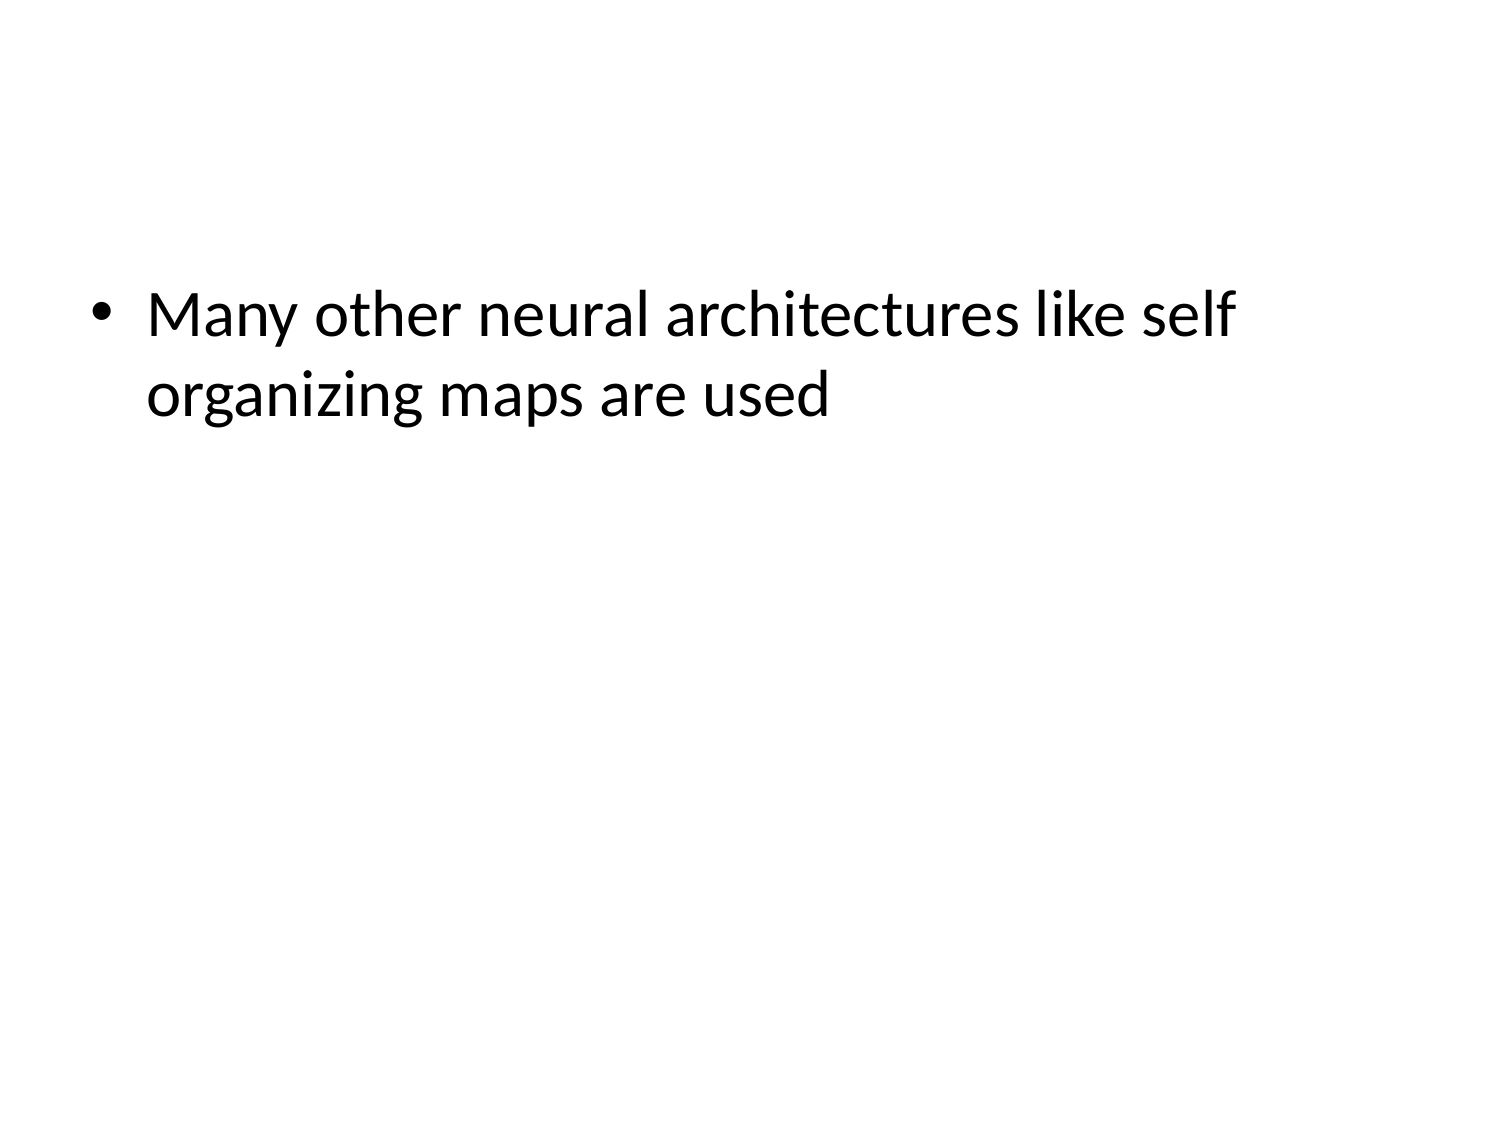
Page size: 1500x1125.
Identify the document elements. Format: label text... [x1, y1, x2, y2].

list Many other neural architectures like self organizing maps are used [75, 262, 1425, 1005]
